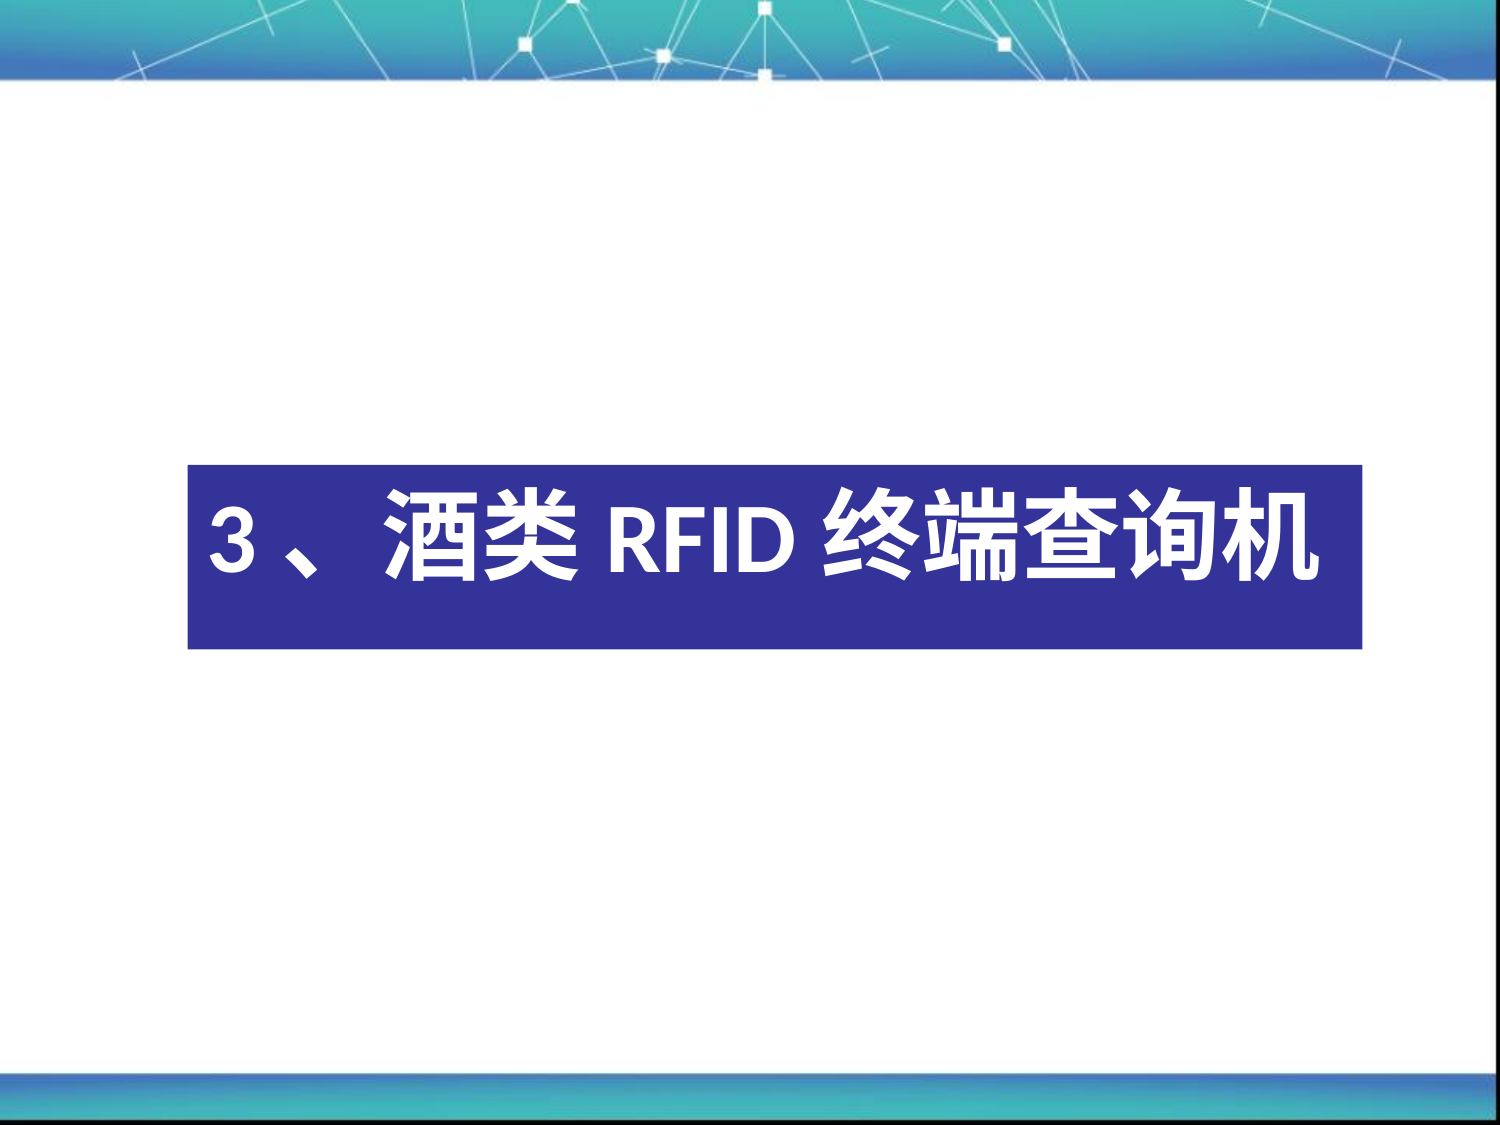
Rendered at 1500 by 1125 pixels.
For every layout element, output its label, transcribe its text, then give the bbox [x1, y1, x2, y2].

text_box 3、酒类RFID终端查询机 [187, 464, 1363, 650]
picture [0, 0, 1500, 1125]
